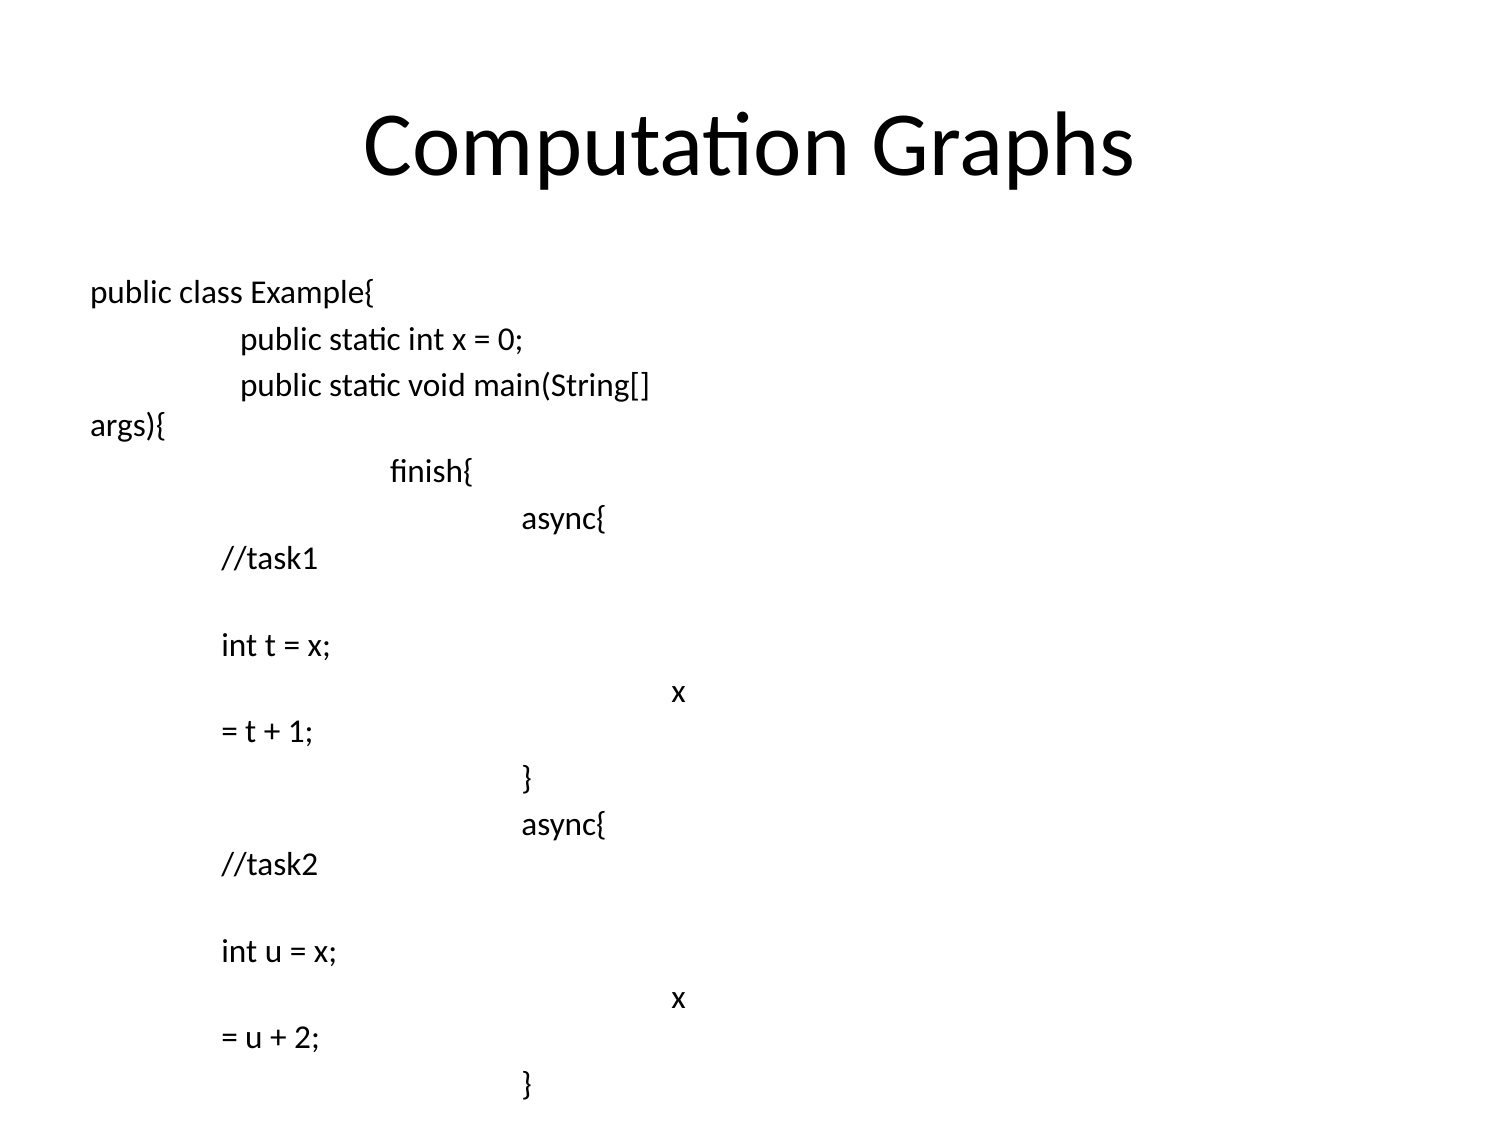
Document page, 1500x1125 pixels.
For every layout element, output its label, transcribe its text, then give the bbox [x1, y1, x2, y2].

title Computation Graphs [75, 45, 1425, 233]
list public class Example{ public static int x = 0; public static void main(String[] args){ finish{ async{ //task1 int t = x; x = t + 1; } async{ //task2 int u = x; x = u + 2; } } } } [75, 262, 717, 1005]
